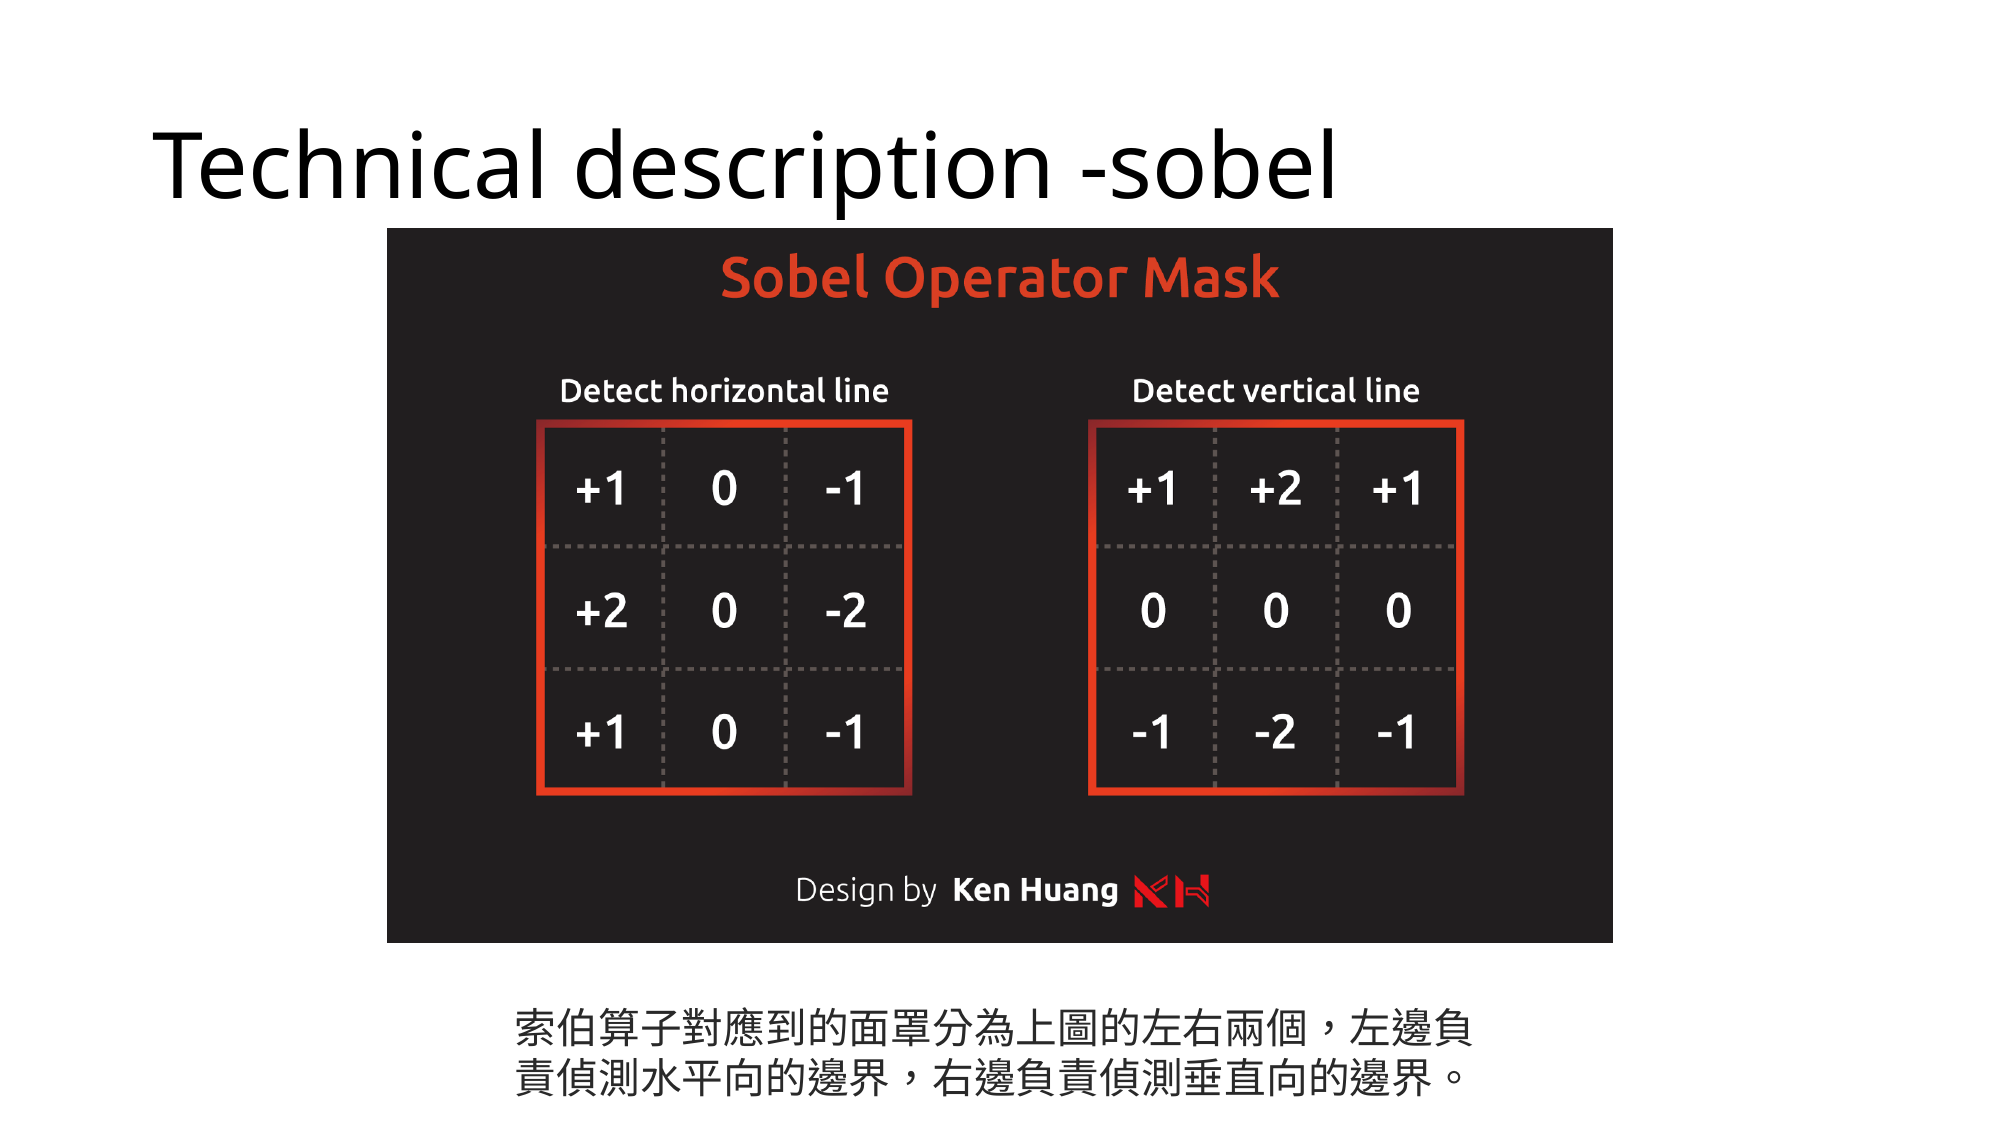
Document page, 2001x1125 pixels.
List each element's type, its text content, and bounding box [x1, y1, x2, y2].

text_box 索伯算子對應到的面罩分為上圖的左右兩個，左邊負責偵測水平向的邊界，右邊負責偵測垂直向的邊界。 [500, 994, 1500, 1110]
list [387, 228, 1613, 943]
title Technical description -sobel [137, 59, 1863, 278]
